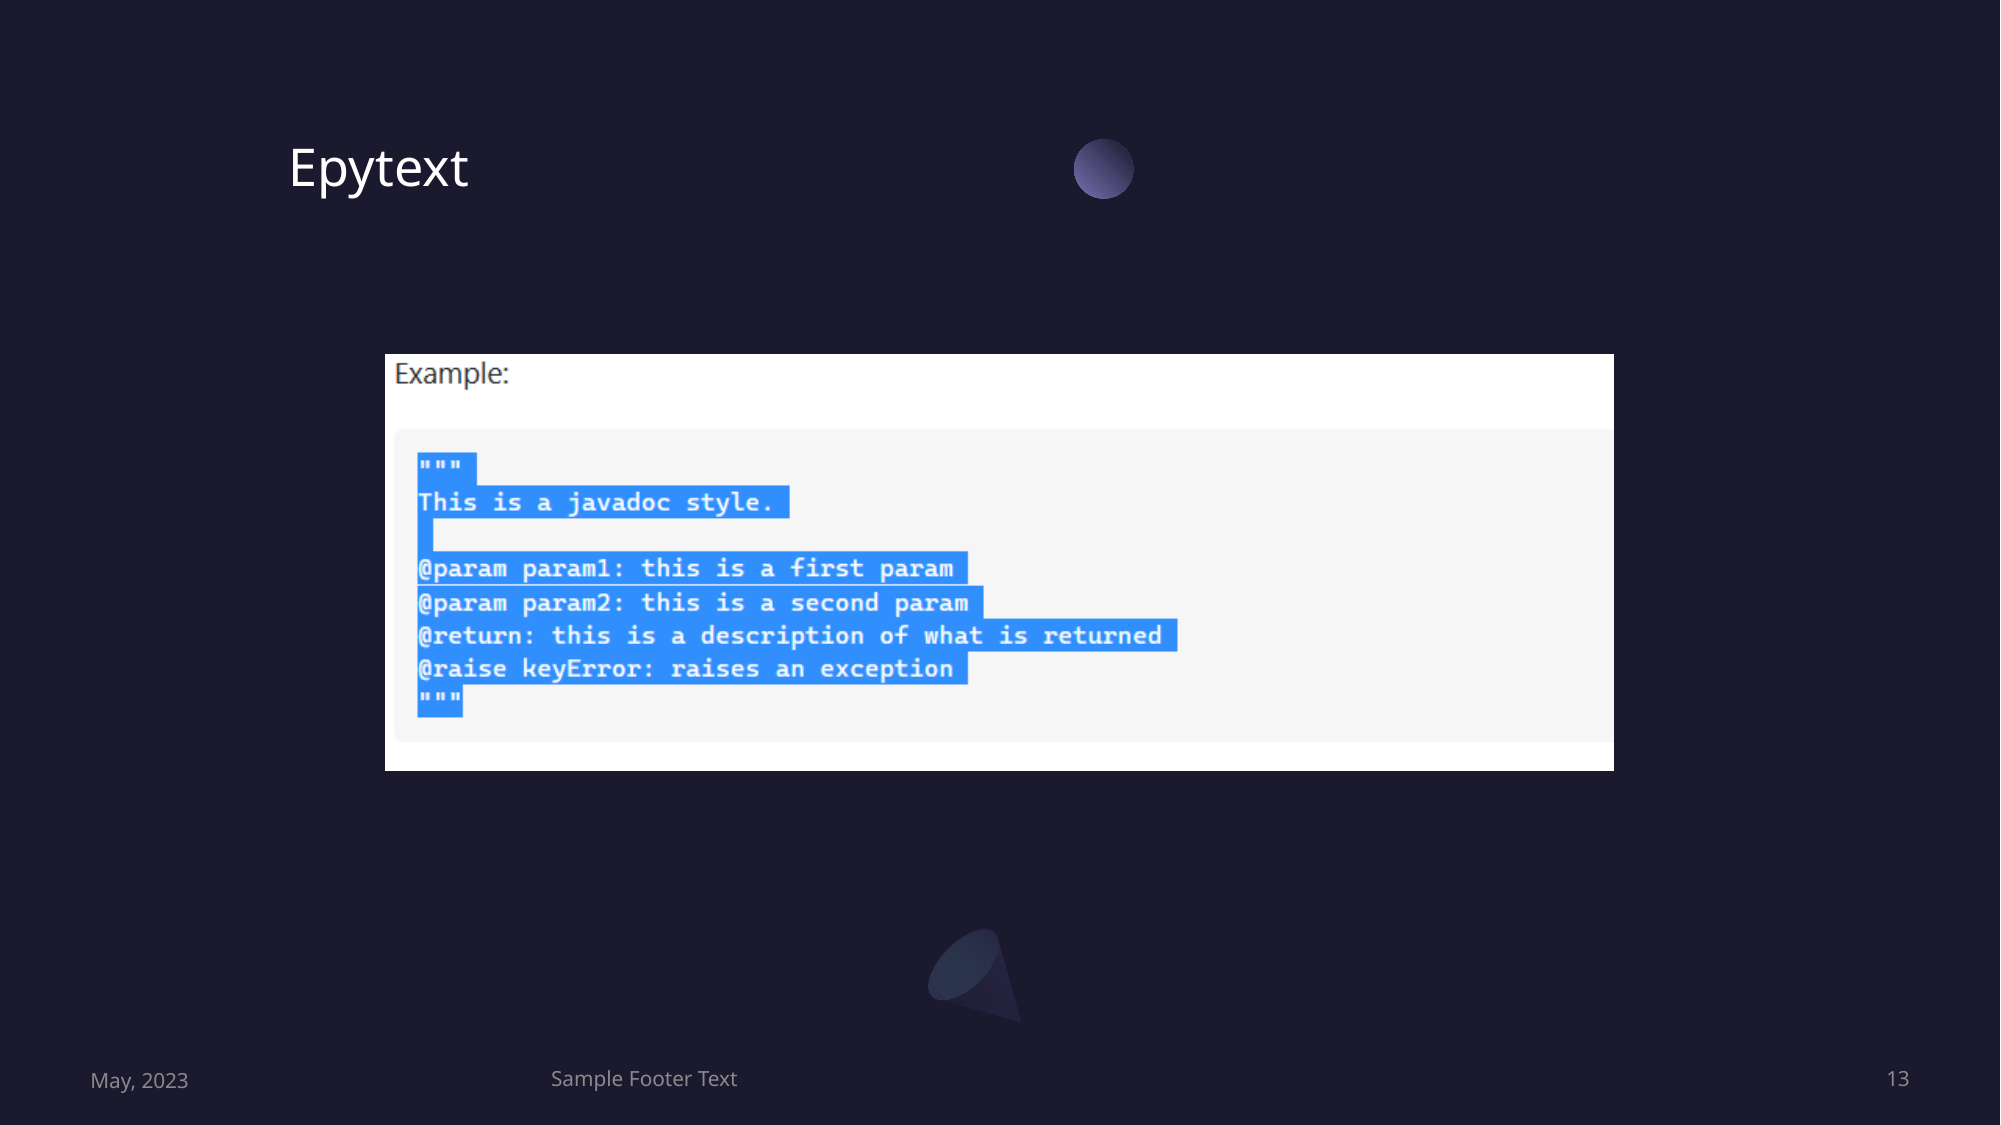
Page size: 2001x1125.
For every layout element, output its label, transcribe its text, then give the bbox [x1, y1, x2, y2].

picture [385, 354, 1614, 771]
slide_number 13 [1632, 1067, 1910, 1093]
footer Sample Footer Text [551, 1067, 1598, 1093]
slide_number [90, 1067, 522, 1093]
text_box Epytext [274, 126, 1409, 204]
